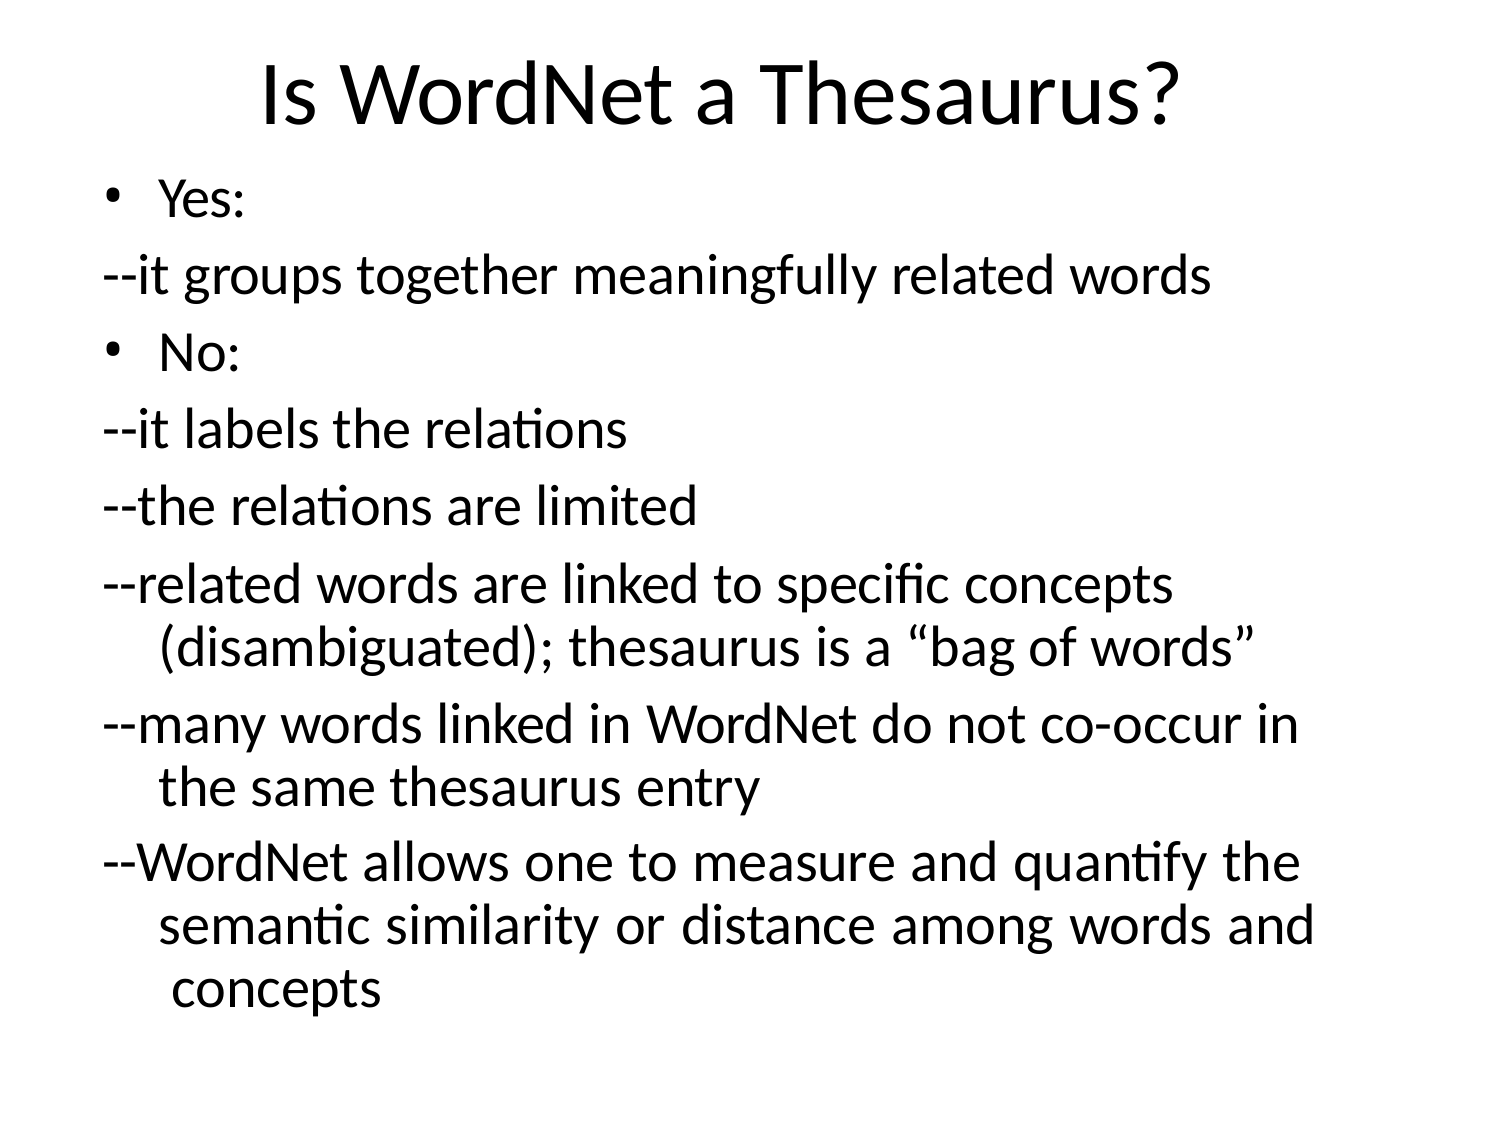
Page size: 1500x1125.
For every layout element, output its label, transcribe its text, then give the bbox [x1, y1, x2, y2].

text_box Yes: --it groups together meaningfully related words No: --it labels the relations --the relations are limited --related words are linked to specific concepts (disambiguated); thesaurus is a “bag of words” --many words linked in WordNet do not co-occur in the same thesaurus entry --WordNet allows one to measure and quantify the semantic similarity or distance among words and concepts [100, 150, 1317, 1020]
title Is WordNet a Thesaurus? [257, 30, 1193, 150]
